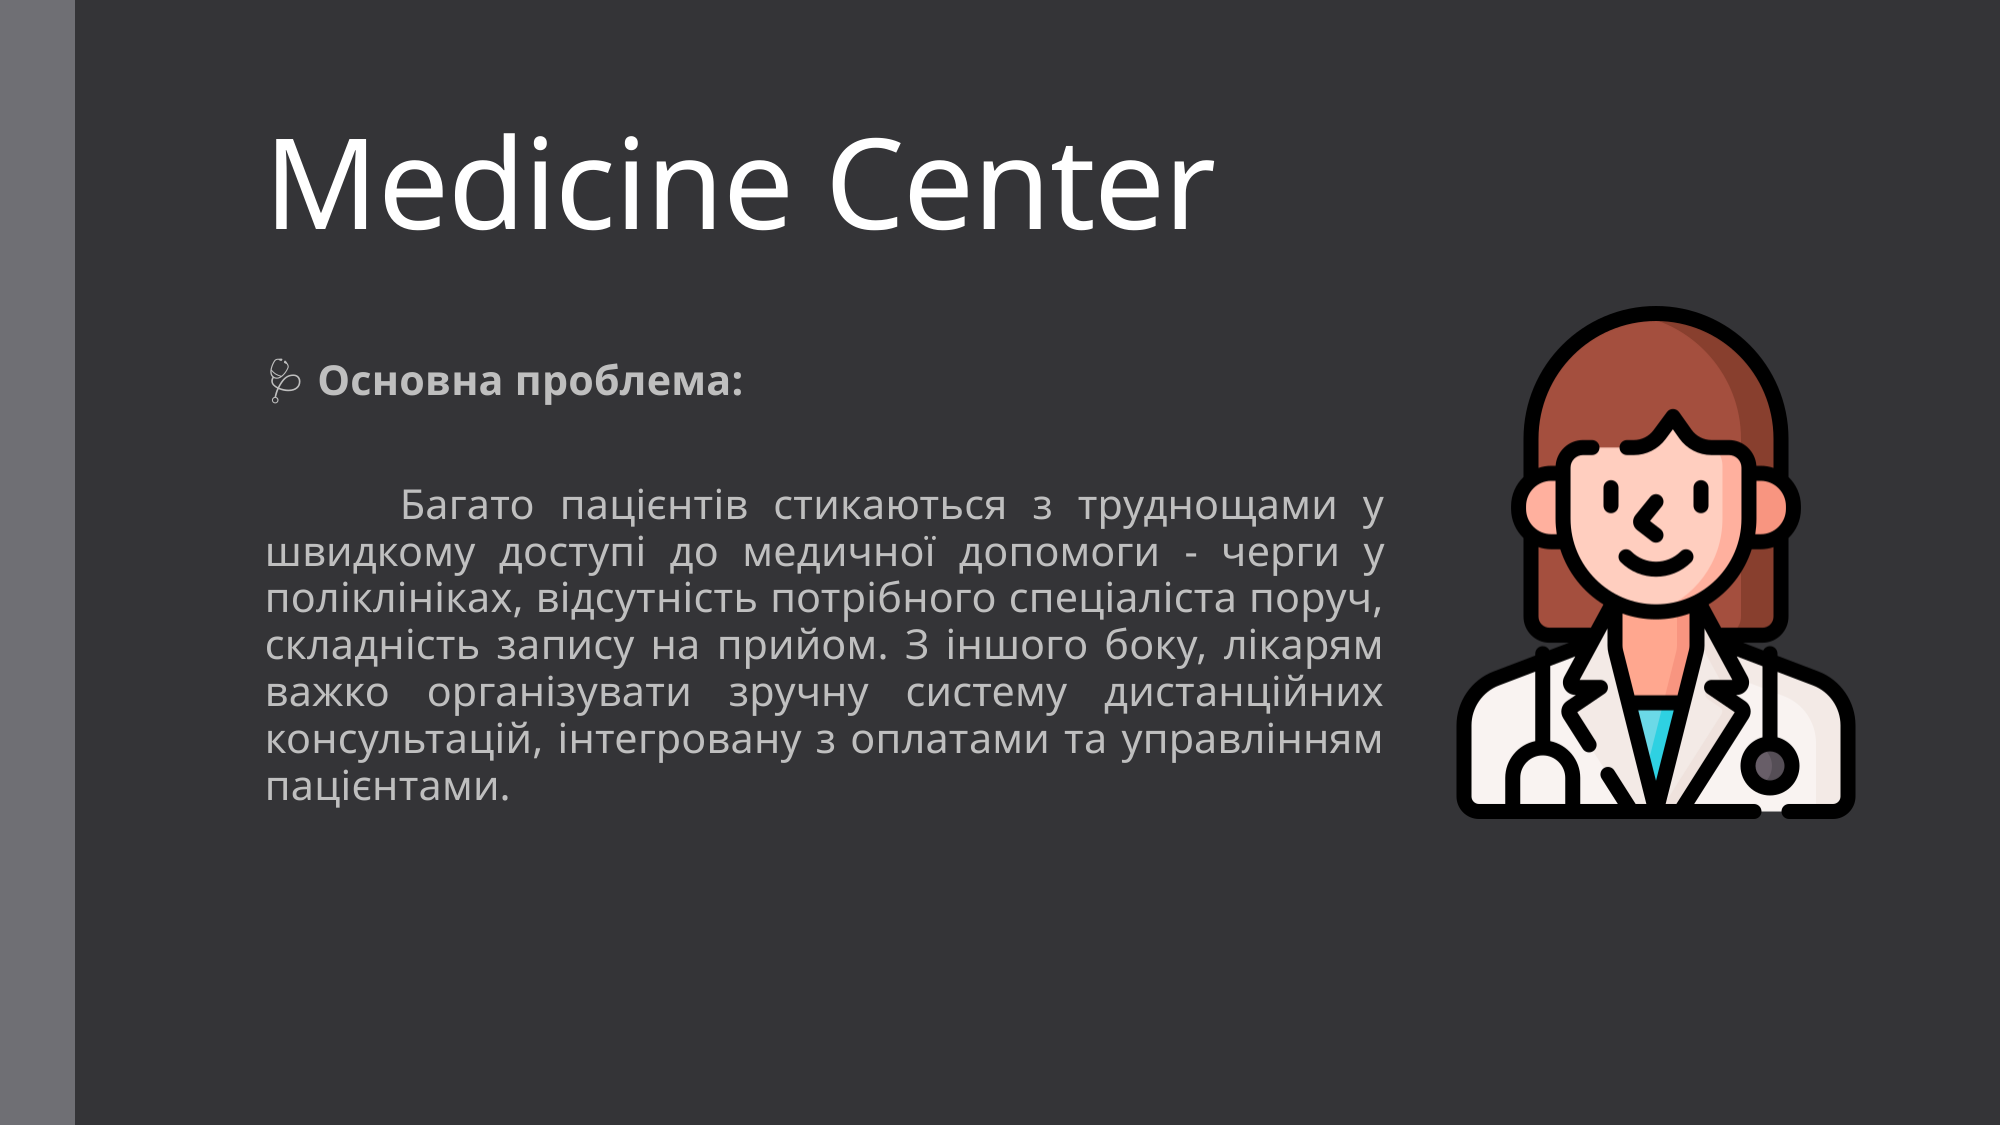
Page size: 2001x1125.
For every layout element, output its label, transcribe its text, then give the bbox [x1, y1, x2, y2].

picture [1399, 306, 1912, 819]
subtitle 🩺 Основна проблема: Багато пацієнтів стикаються з труднощами у швидкому доступі до медичної допомоги - черги у поліклініках, відсутність потрібного спеціаліста поруч, складність запису на прийом. З іншого боку, лікарям важко організувати зручну систему дистанційних консультацій, інтегровану з оплатами та управлінням пацієнтами. [249, 350, 1392, 819]
title Medicine Center [249, 118, 1750, 263]
